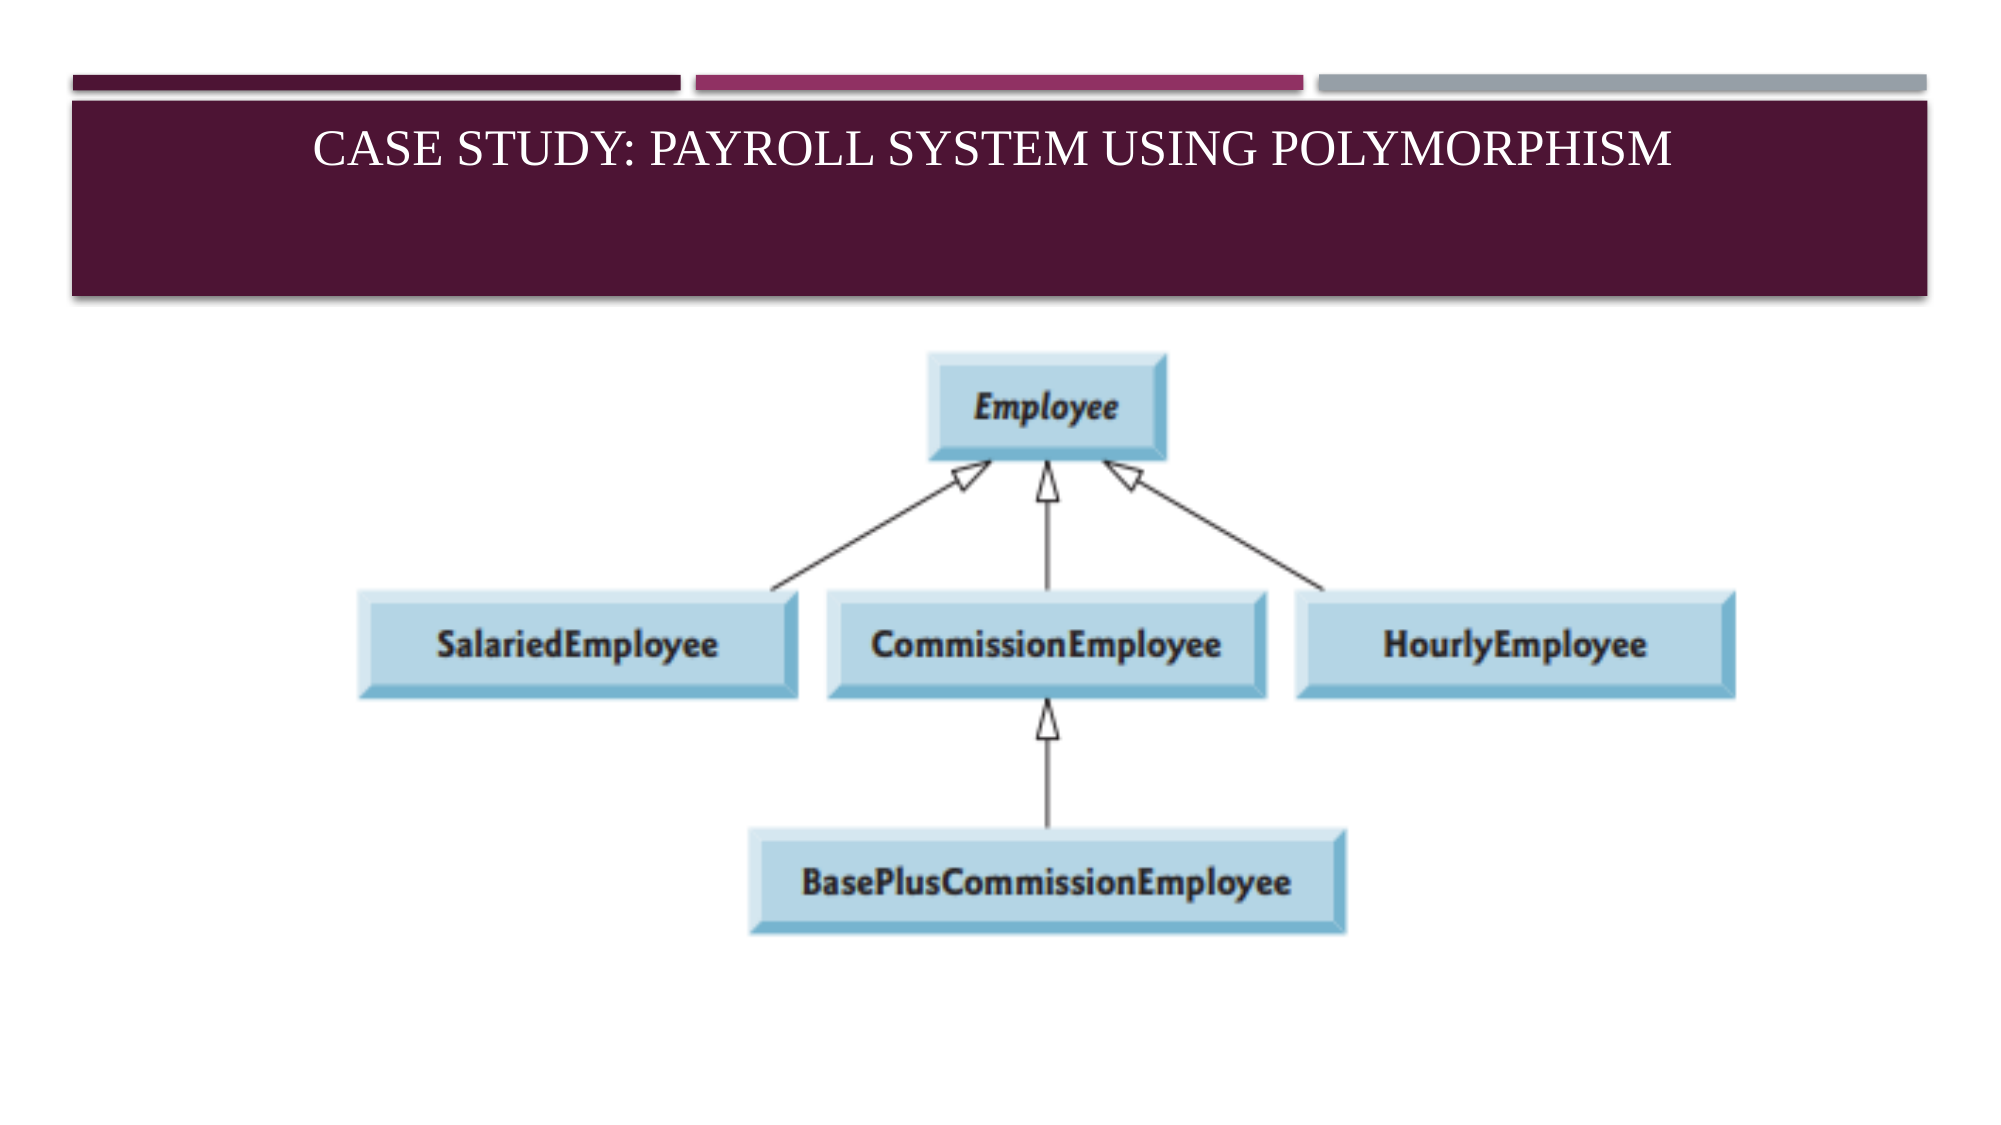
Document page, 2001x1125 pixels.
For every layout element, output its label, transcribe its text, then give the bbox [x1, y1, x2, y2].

title Case Study: Payroll System using Polymorphism [297, 59, 1847, 184]
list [283, 321, 1850, 961]
